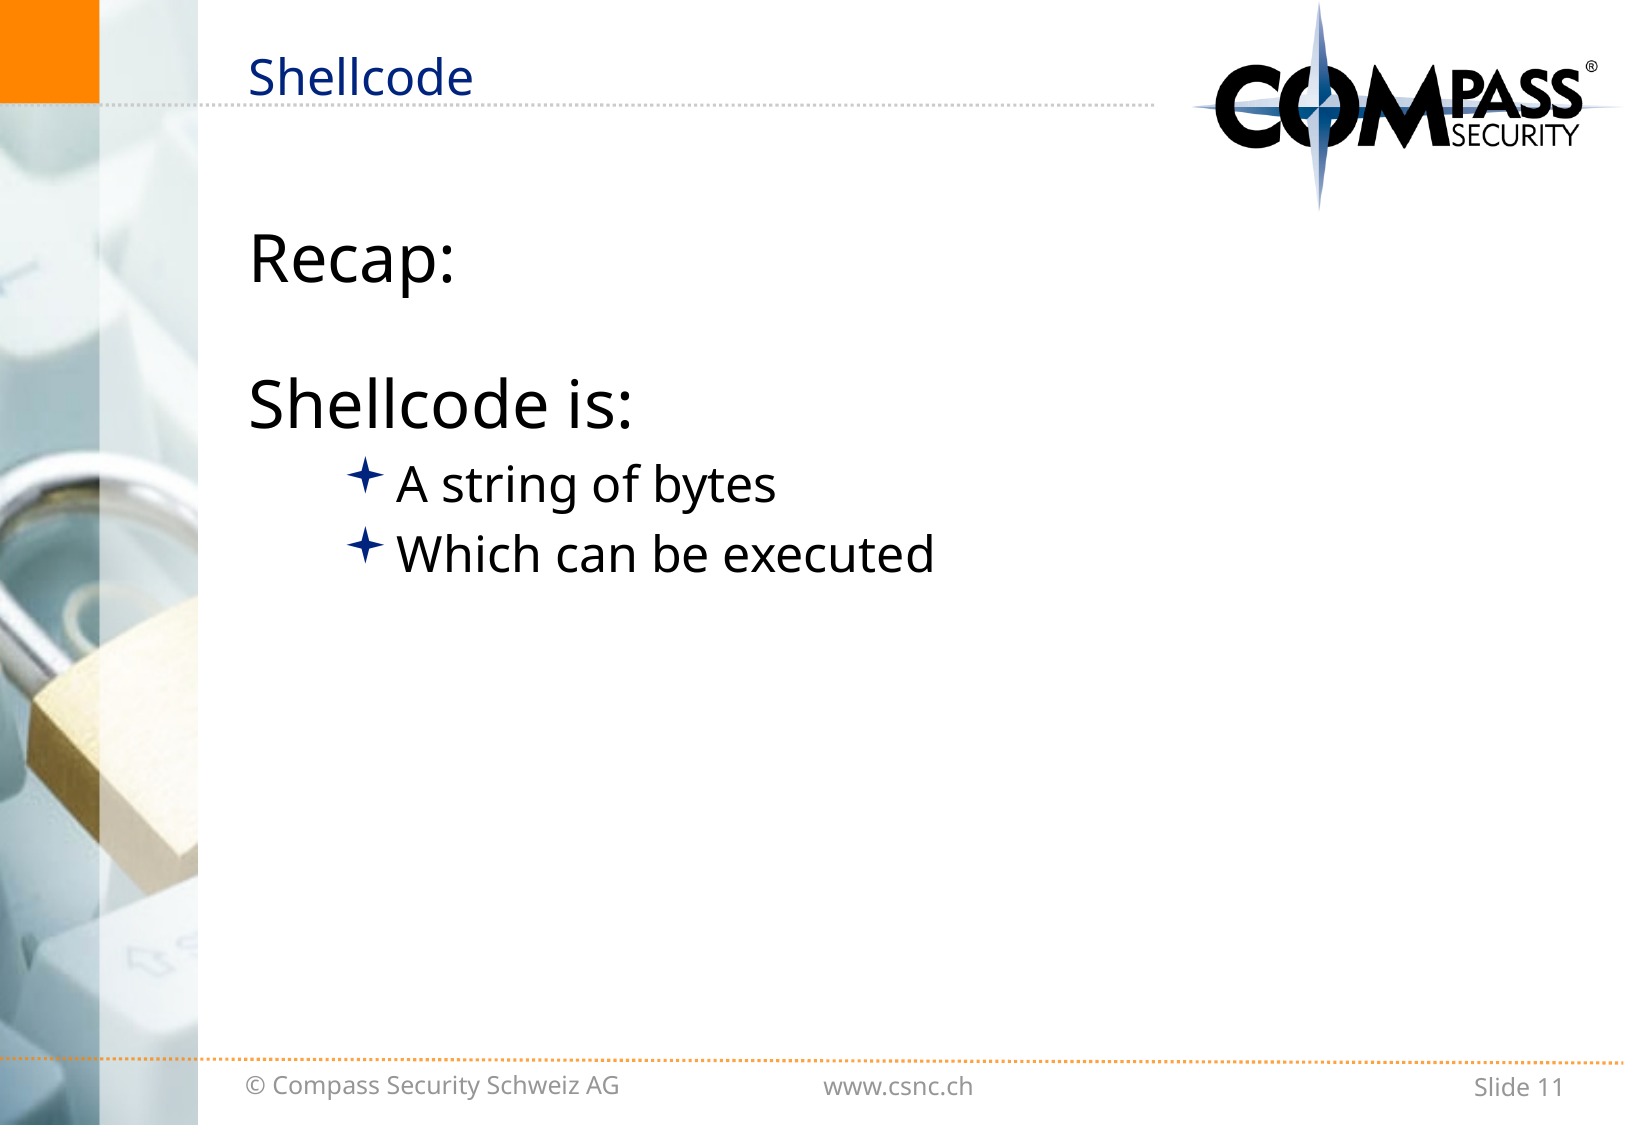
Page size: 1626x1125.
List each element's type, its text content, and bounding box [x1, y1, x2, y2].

title Shellcode [233, 0, 1144, 151]
picture [0, 0, 198, 1125]
picture [1192, 1, 1624, 212]
list Recap: Shellcode is: A string of bytes Which can be executed [233, 208, 1584, 1033]
